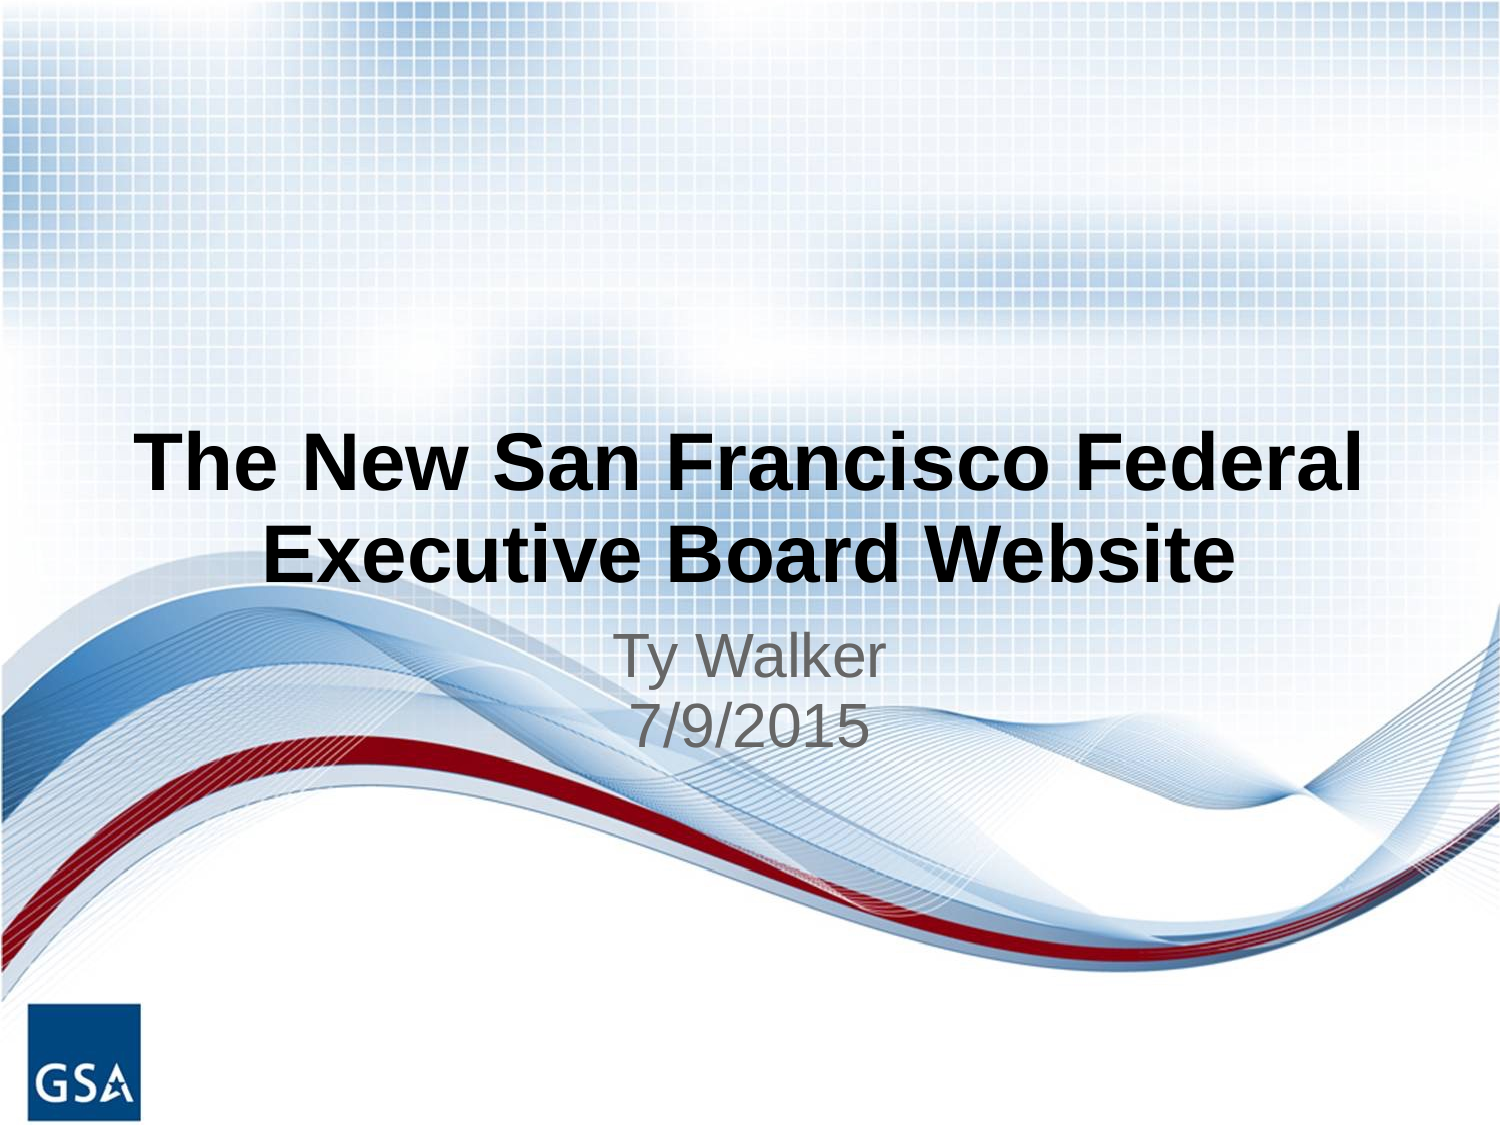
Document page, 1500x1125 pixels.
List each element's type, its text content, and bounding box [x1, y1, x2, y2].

list Ty Walker 7/9/2015 [111, 620, 1388, 794]
picture [0, 0, 1500, 1125]
title The New San Francisco Federal Executive Board Website [111, 345, 1388, 601]
